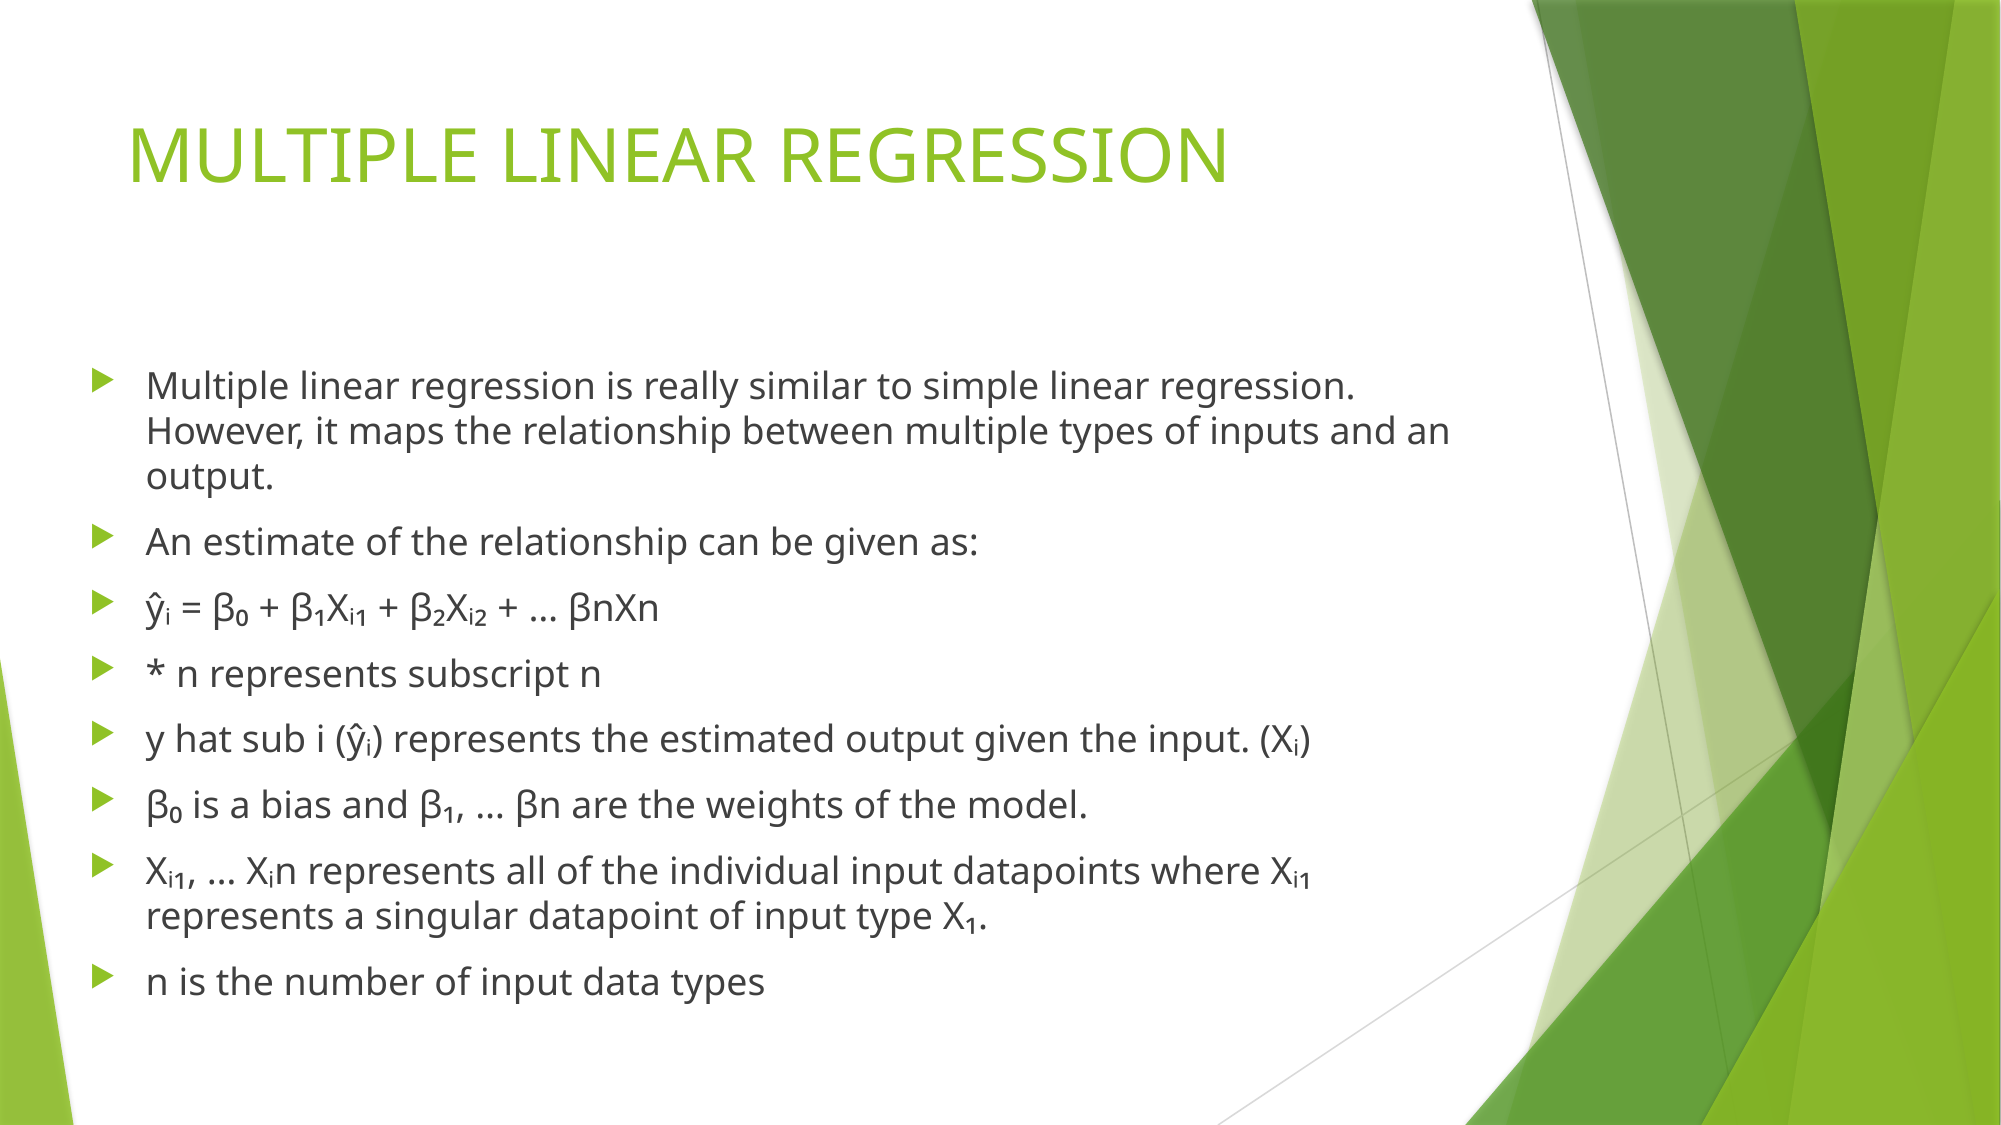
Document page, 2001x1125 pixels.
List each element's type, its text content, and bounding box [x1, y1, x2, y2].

list Multiple linear regression is really similar to simple linear regression. However, it maps the relationship between multiple types of inputs and an output. An estimate of the relationship can be given as: ŷᵢ = β₀ + β₁Xᵢ₁ + β₂Xᵢ₂ + … βnXn * n represents subscript n y hat sub i (ŷᵢ) represents the estimated output given the input. (Xᵢ) β₀ is a bias and β₁, … βn are the weights of the model. Xᵢ₁, … Xᵢn represents all of the individual input datapoints where Xᵢ₁ represents a singular datapoint of input type X₁. n is the number of input data types [74, 354, 1522, 1049]
title MULTIPLE LINEAR REGRESSION [111, 99, 1522, 317]
